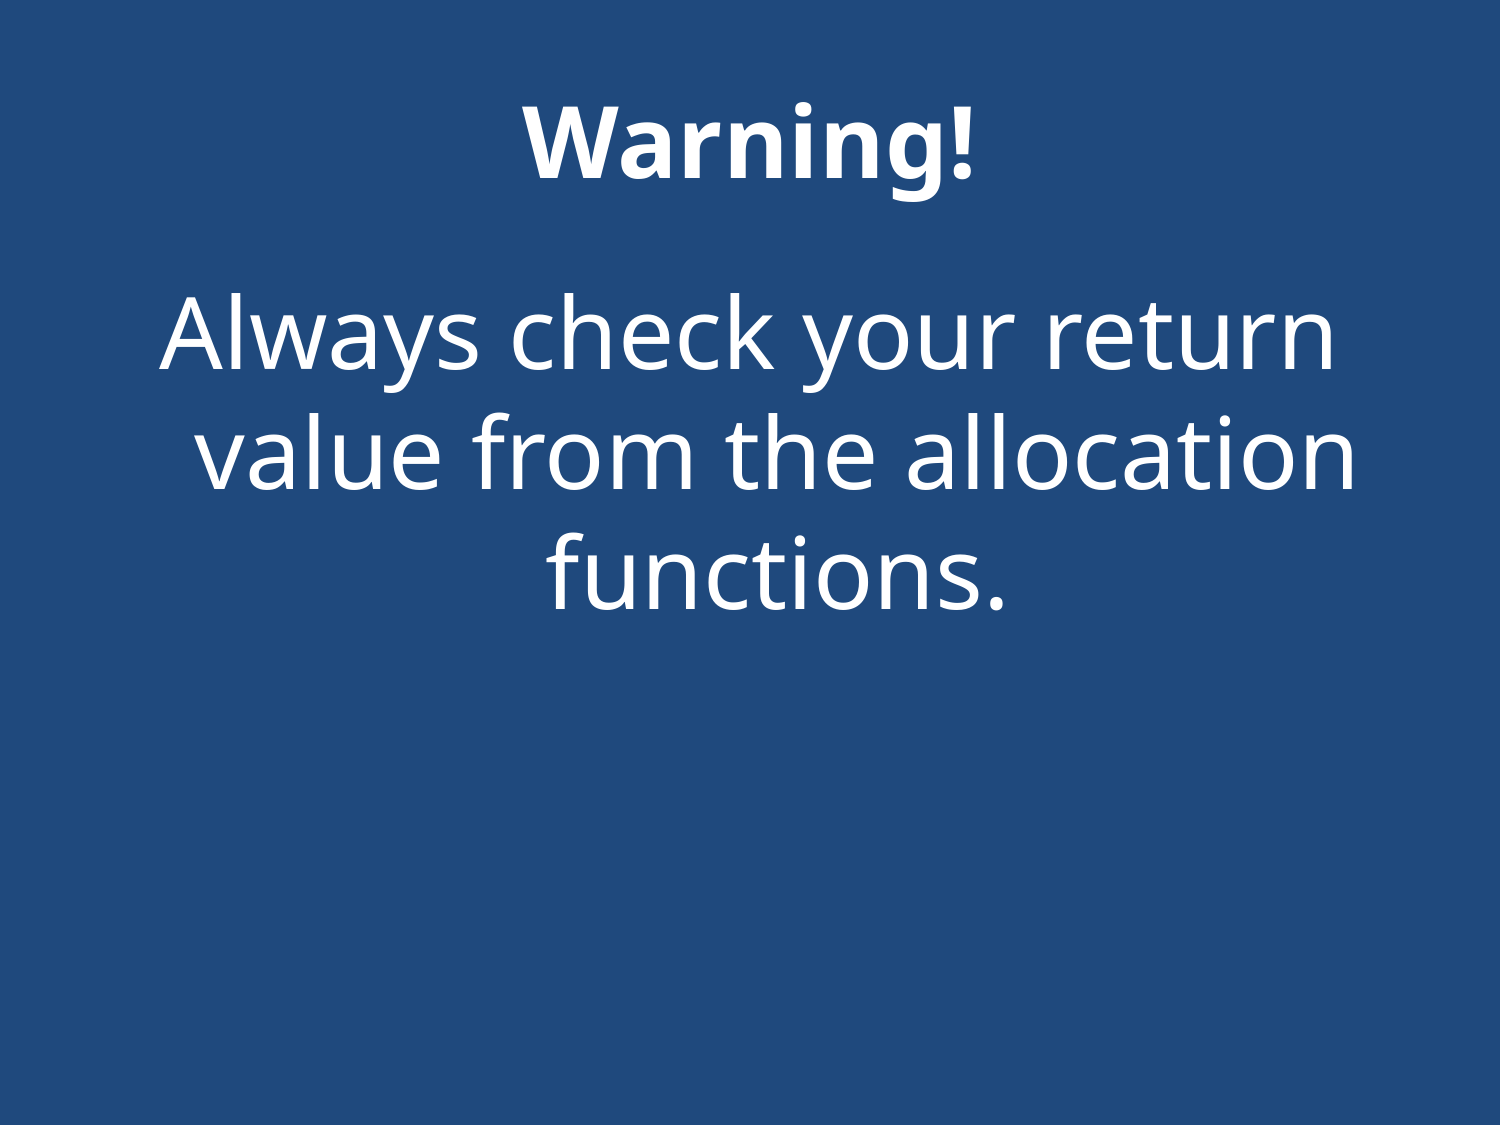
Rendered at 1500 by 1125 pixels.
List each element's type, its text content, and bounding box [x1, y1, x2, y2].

title Warning! [75, 45, 1425, 233]
list Always check your return value from the allocation functions. [75, 262, 1425, 1005]
